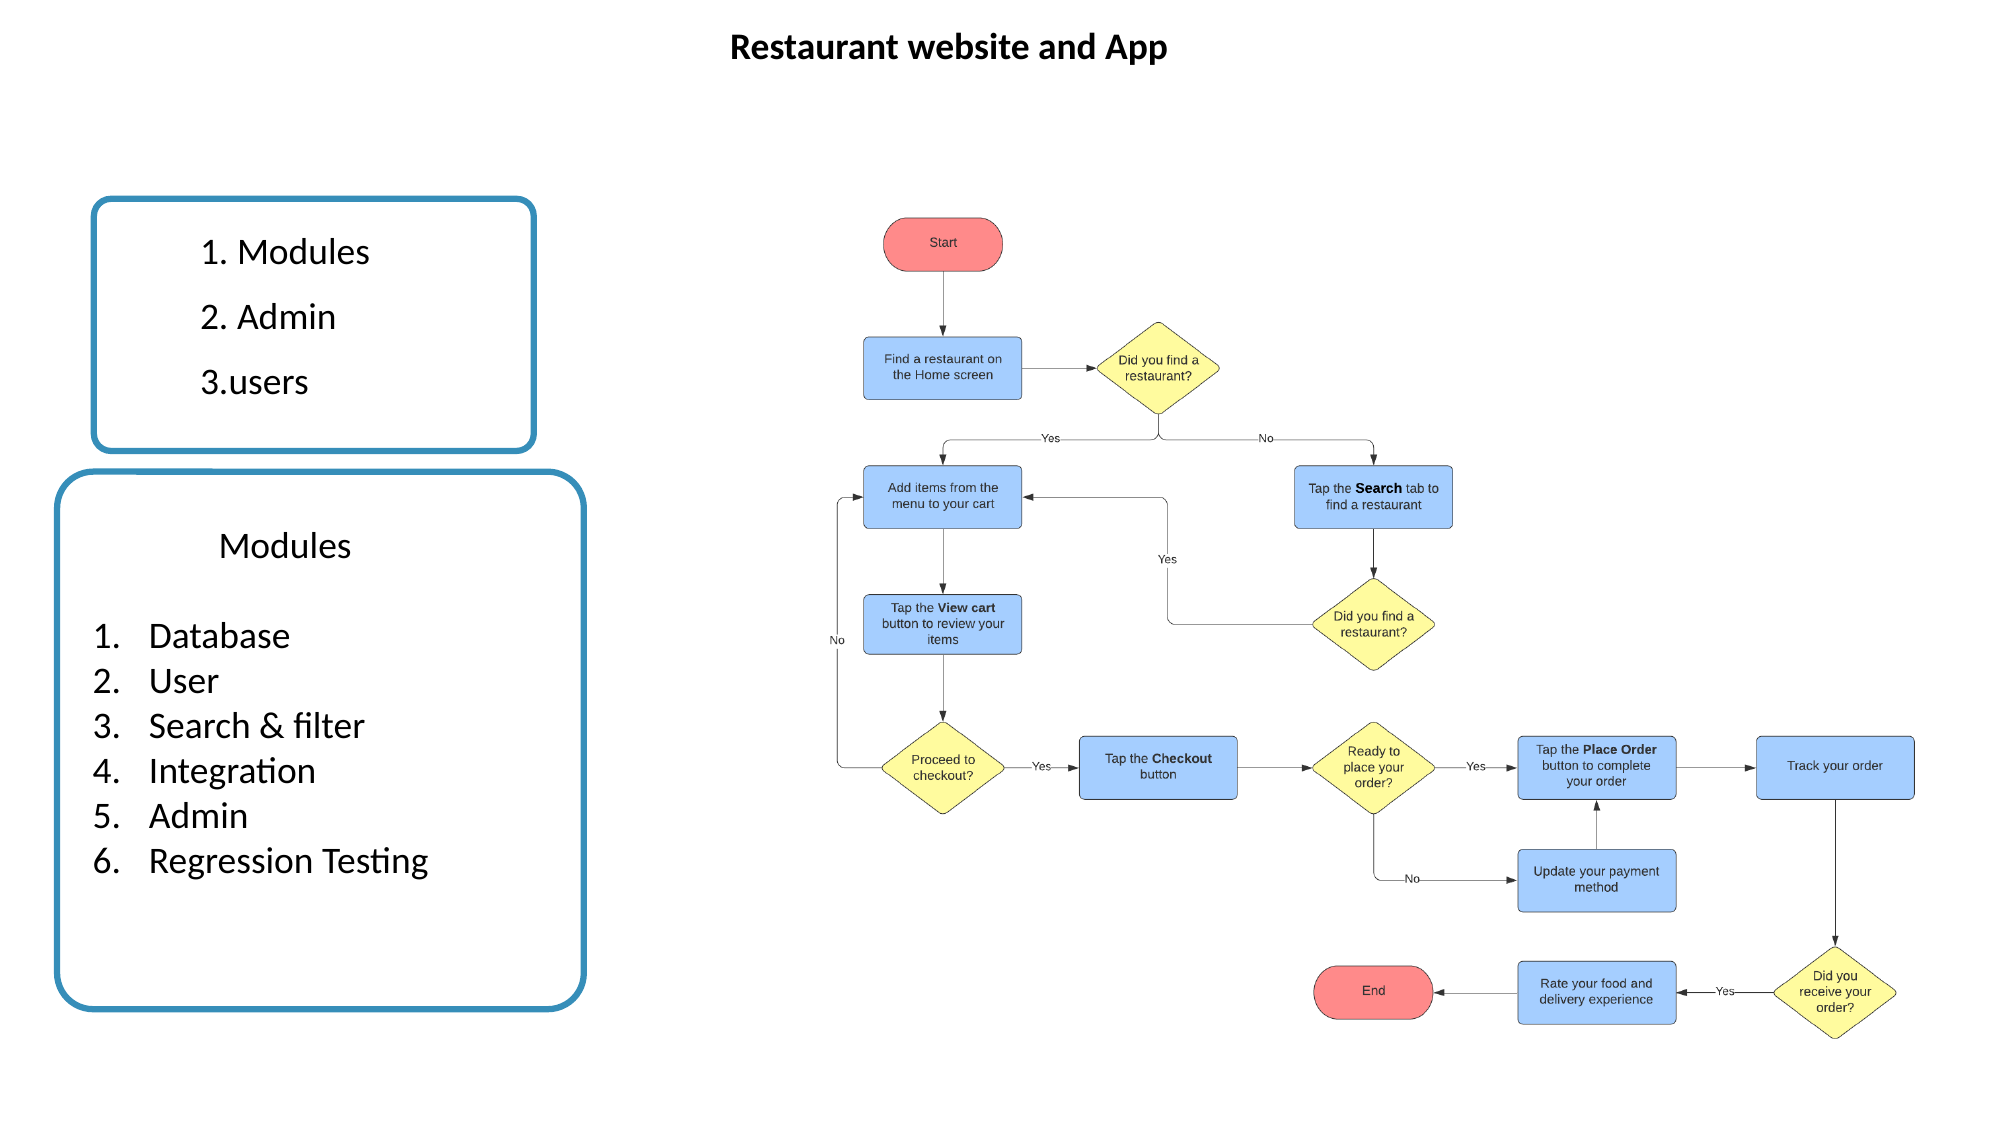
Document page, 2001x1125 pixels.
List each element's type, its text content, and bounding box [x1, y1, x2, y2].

picture [751, 191, 1986, 1066]
text_box Modules Database User Search & filter Integration Admin Regression Testing [77, 513, 484, 888]
text_box [56, 470, 585, 1011]
text_box [92, 197, 535, 453]
text_box Restaurant website and App [708, 14, 1190, 75]
